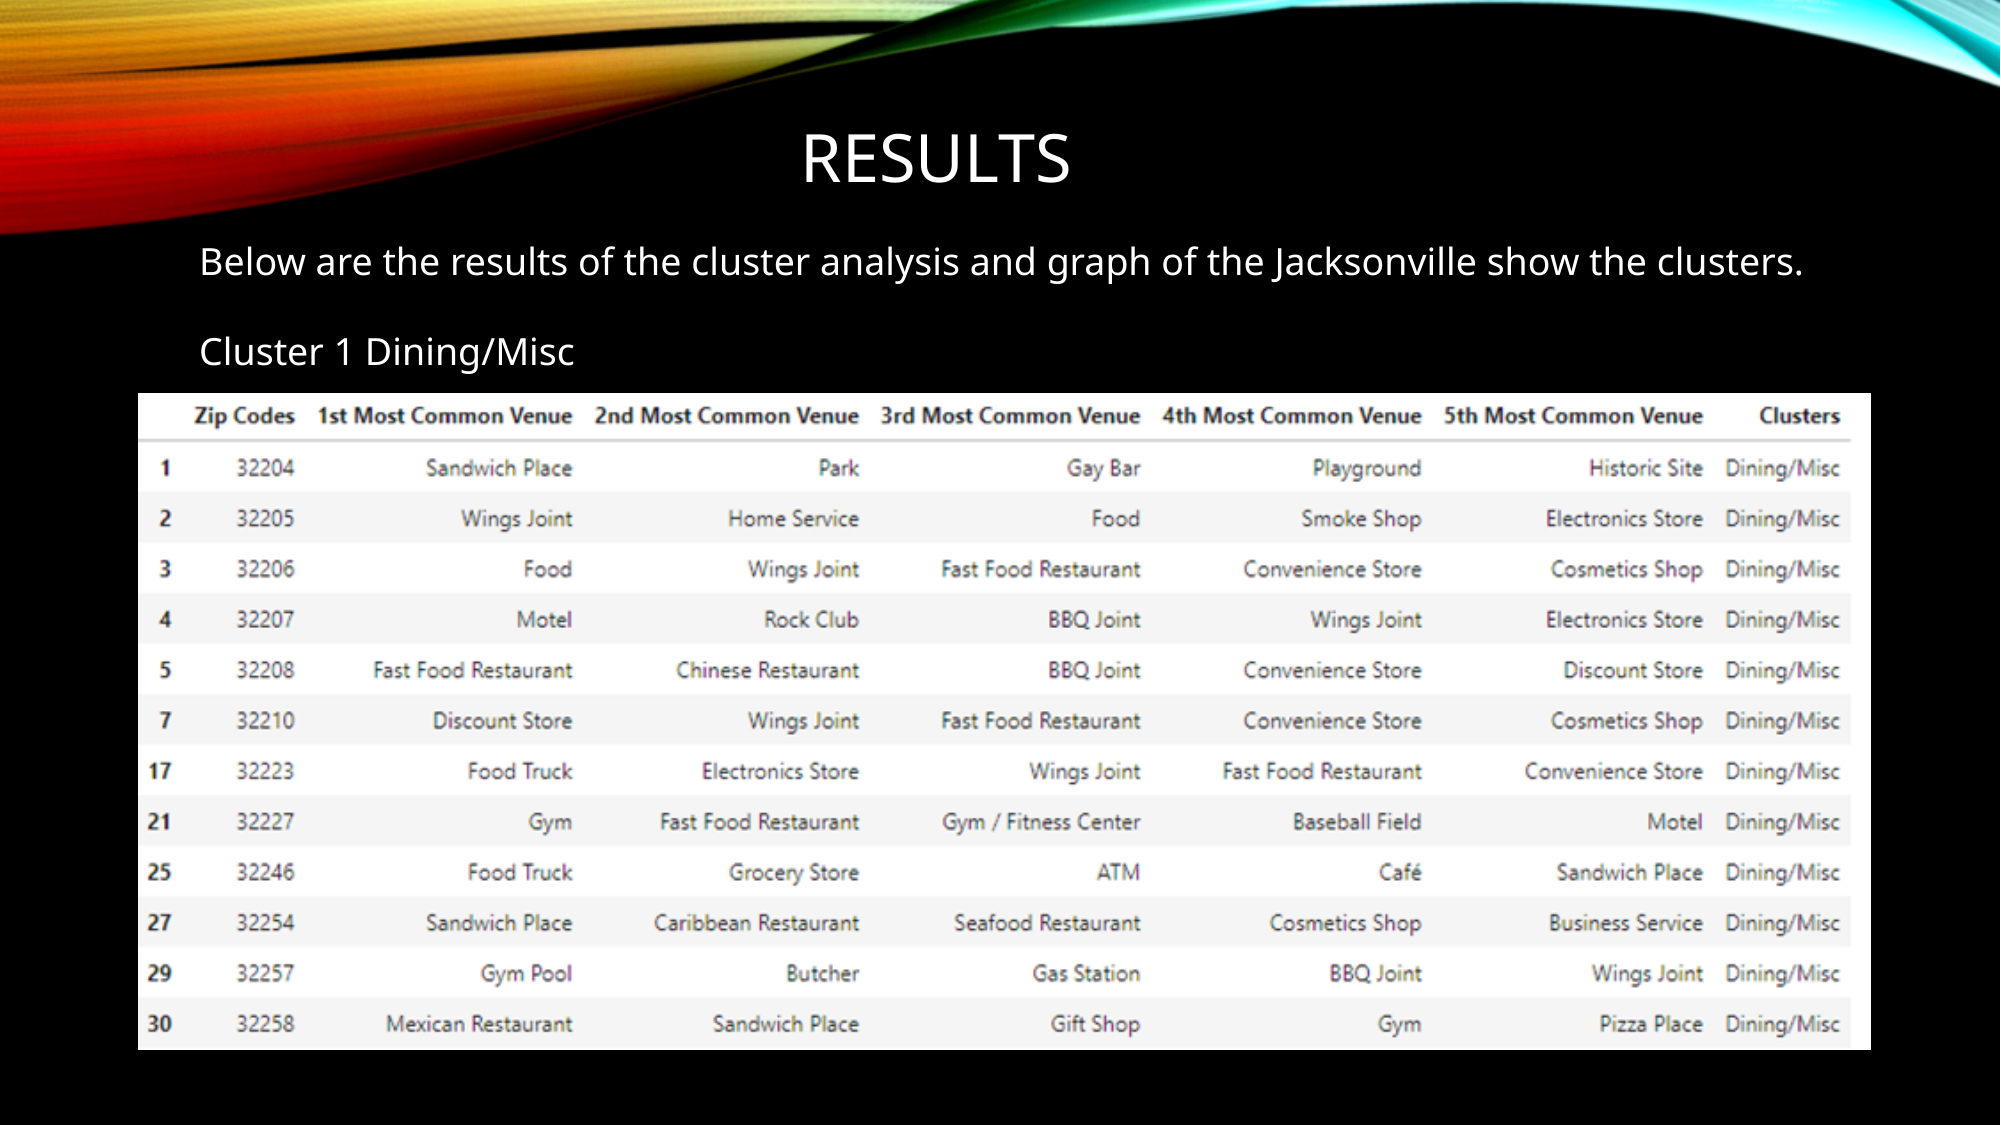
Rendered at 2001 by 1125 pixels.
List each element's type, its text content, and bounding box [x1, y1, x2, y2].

picture [137, 393, 1871, 1050]
title Results [230, 74, 1643, 230]
picture [0, 0, 2000, 237]
text_box Below are the results of the cluster analysis and graph of the Jacksonville show the clusters. Cluster 1 Dining/Misc [184, 230, 1862, 381]
